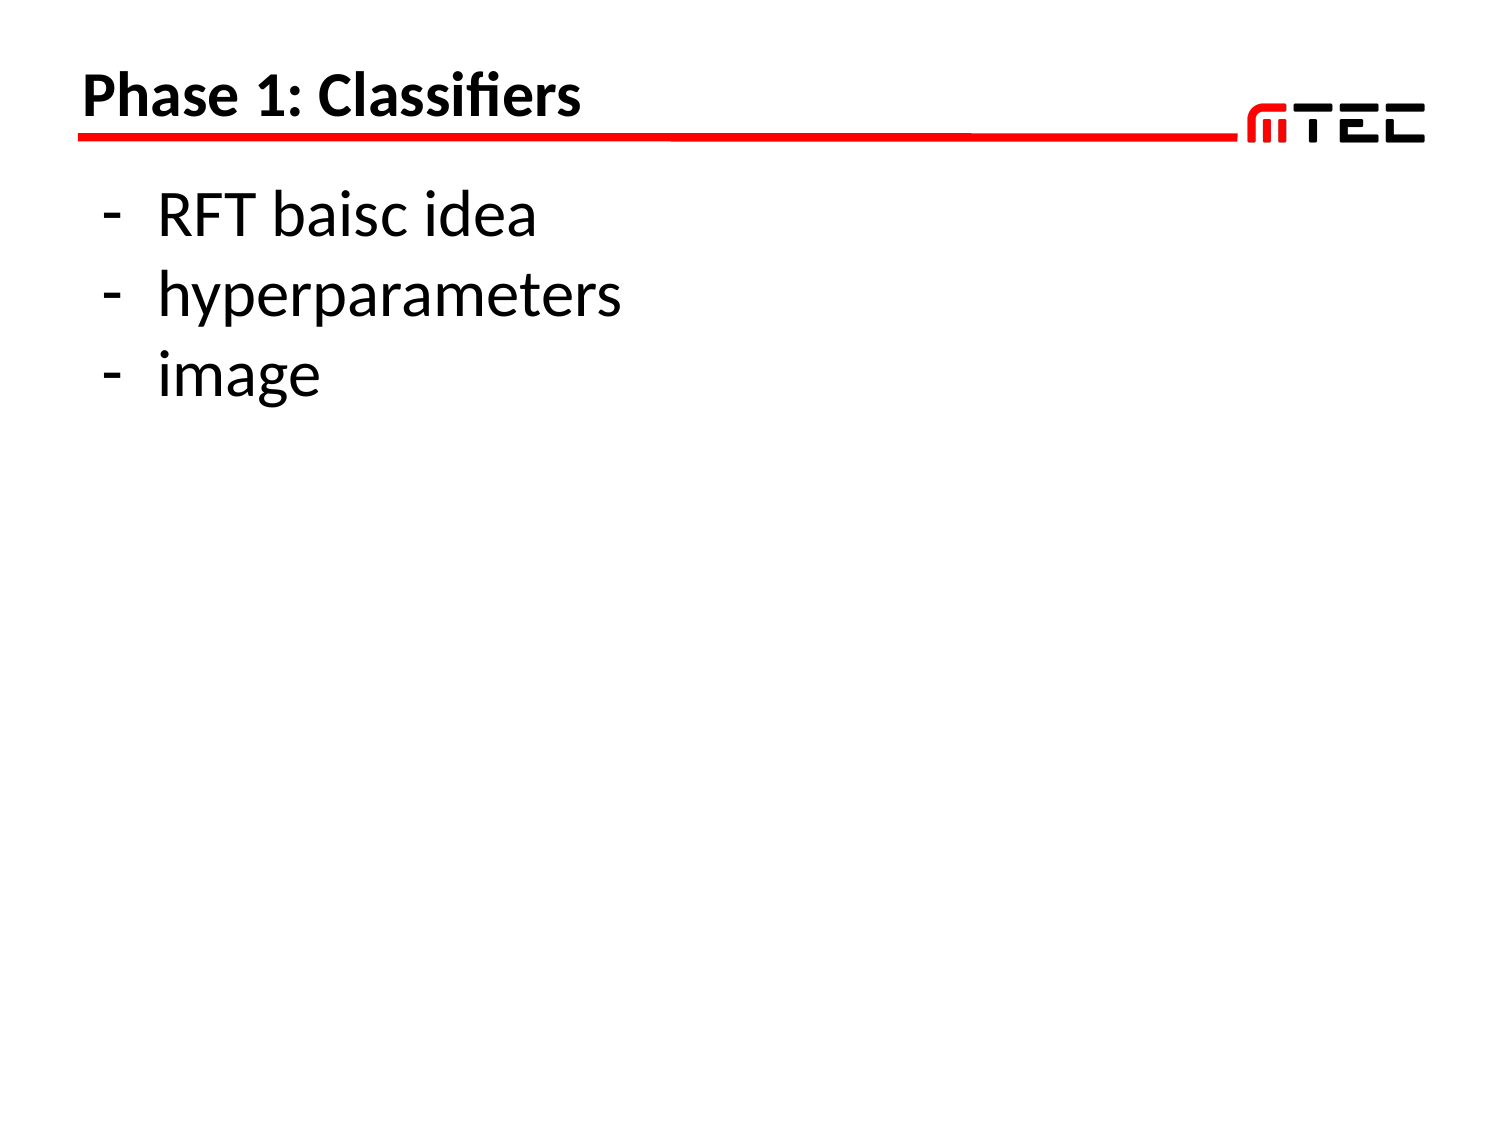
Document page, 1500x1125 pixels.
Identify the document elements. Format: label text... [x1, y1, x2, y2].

picture [1247, 103, 1425, 143]
title Phase 1: Classifiers [75, 45, 1238, 138]
list RFT baisc idea hyperparameters image [75, 162, 1425, 1005]
